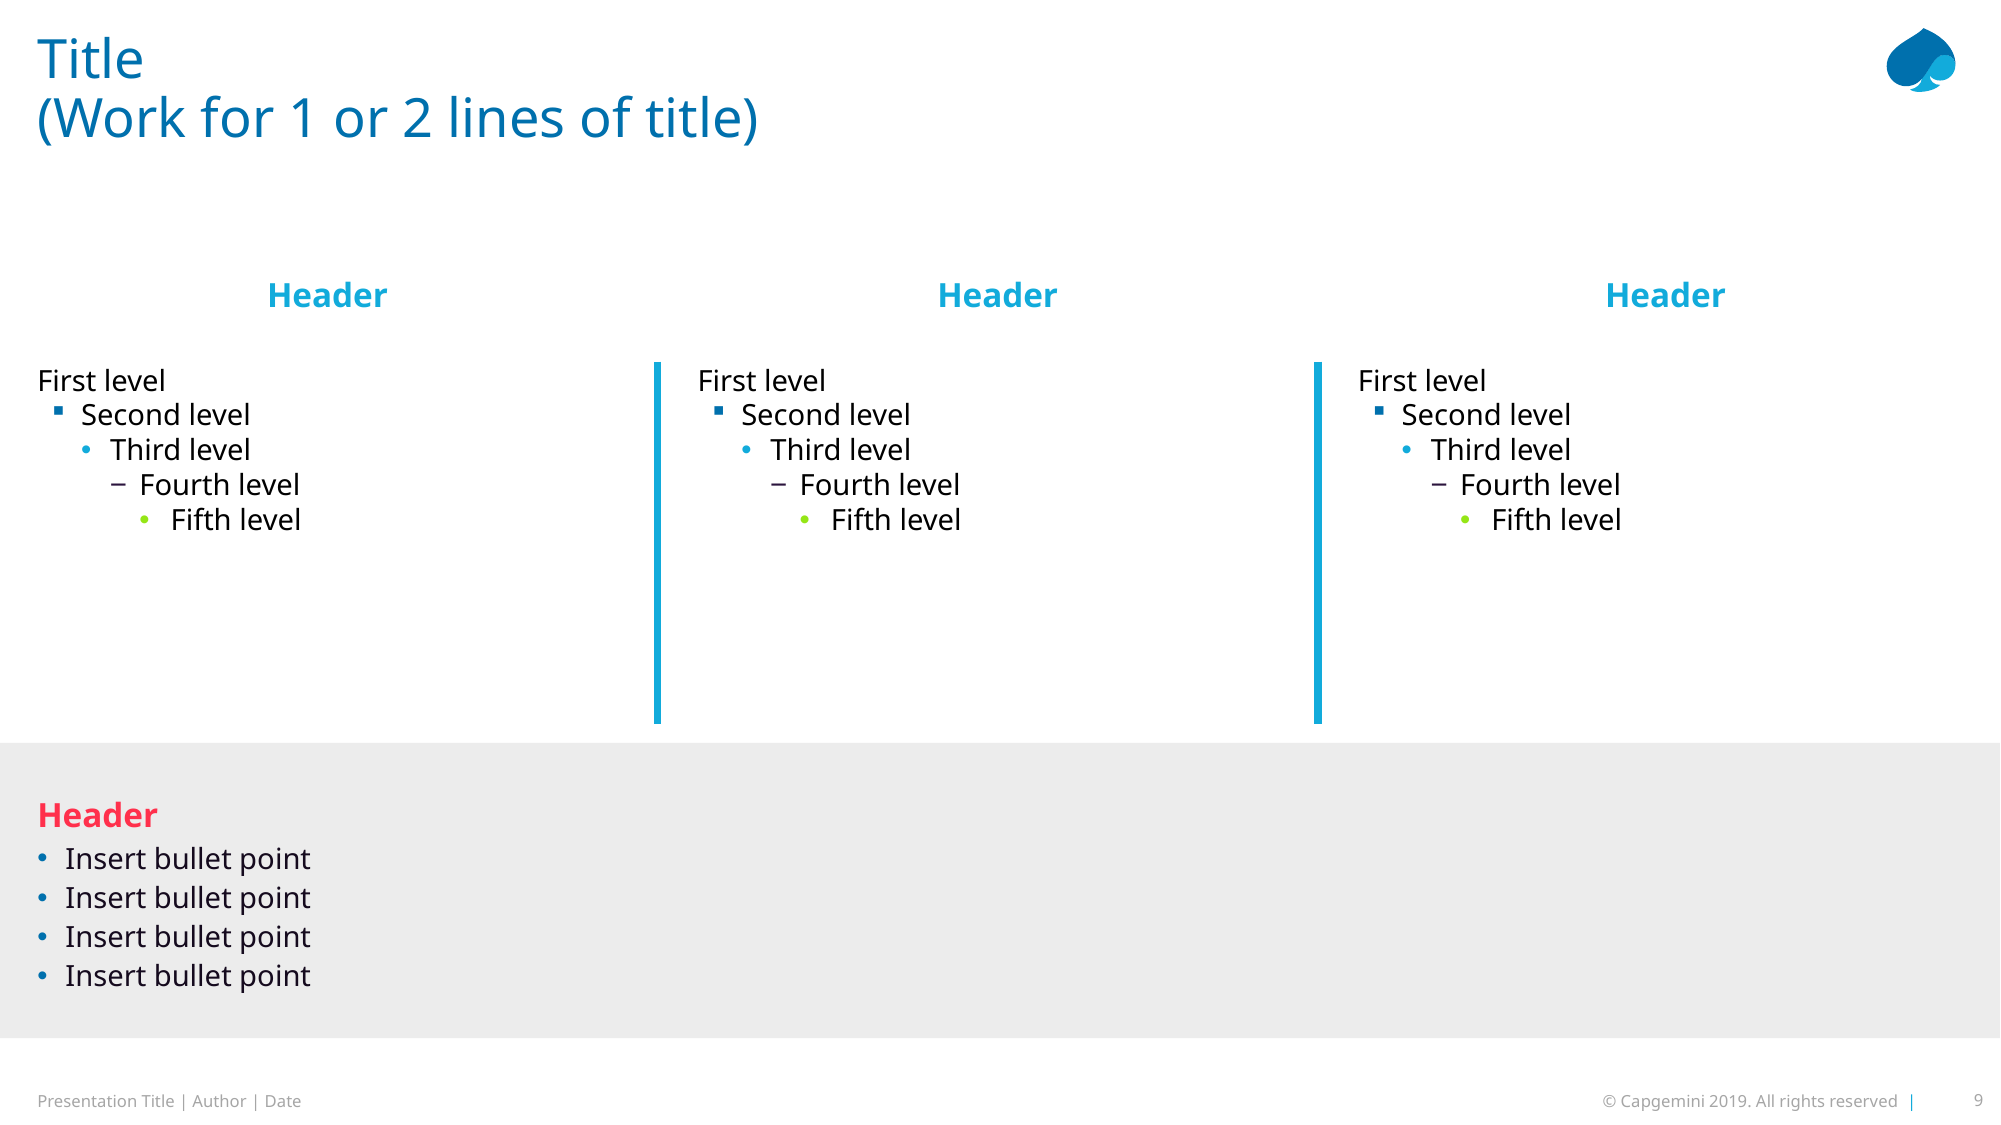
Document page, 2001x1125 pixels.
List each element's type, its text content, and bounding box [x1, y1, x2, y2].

text_box Insert bullet point Insert bullet point Insert bullet point Insert bullet point [37, 840, 1967, 1015]
list First level Second level Third level Fourth level Fifth level [697, 361, 1278, 724]
title Title (Work for 1 or 2 lines of title) [37, 0, 1863, 182]
list Header [1375, 233, 1956, 356]
list Header [37, 233, 618, 356]
list First level Second level Third level Fourth level Fifth level [37, 361, 618, 724]
text_box Header [37, 764, 1967, 834]
text_box [0, 742, 2000, 1039]
list Header [707, 233, 1288, 356]
list First level Second level Third level Fourth level Fifth level [1357, 361, 1939, 724]
